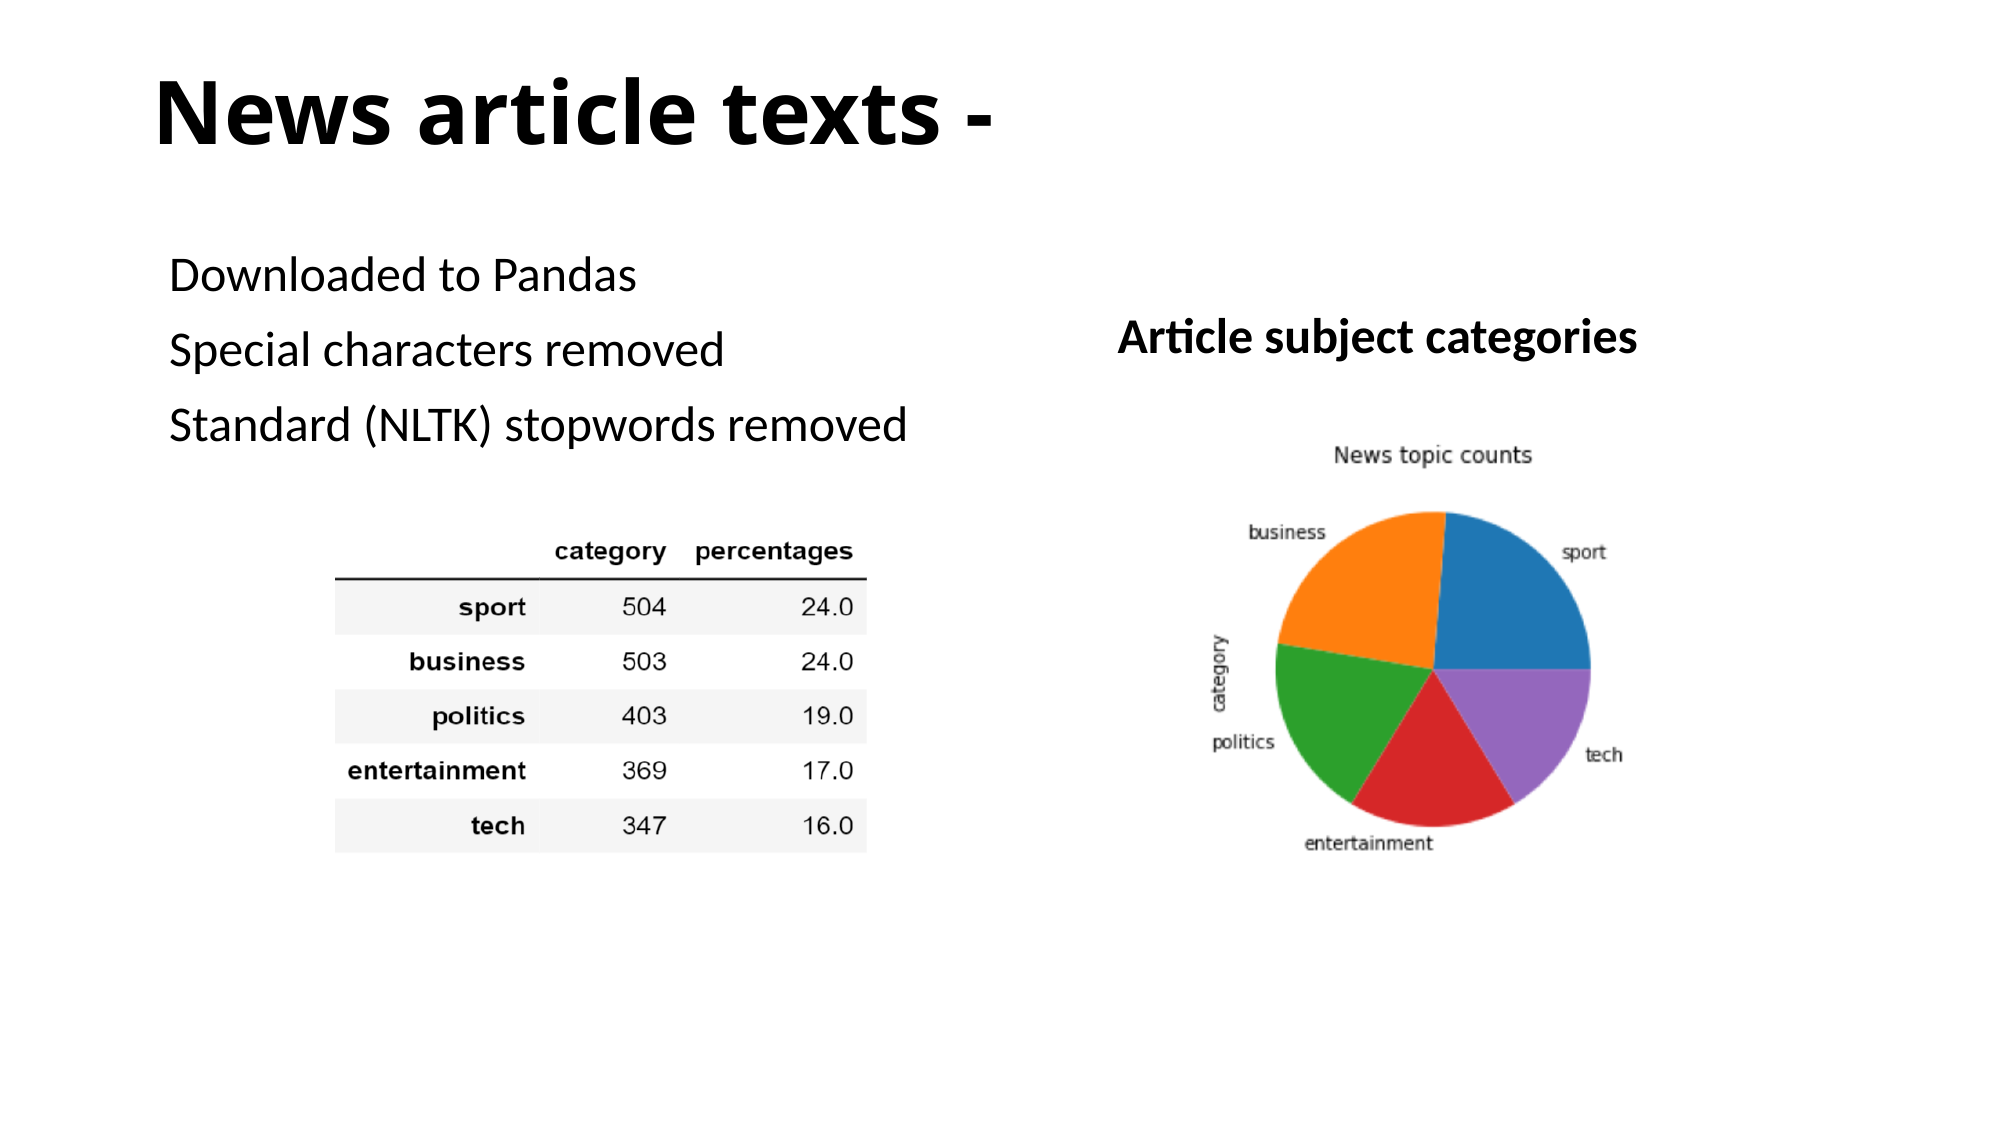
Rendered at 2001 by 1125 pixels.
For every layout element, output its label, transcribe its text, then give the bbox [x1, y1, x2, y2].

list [1181, 424, 1667, 863]
list Downloaded to Pandas Special characters removed Standard (NLTK) stopwords removed [154, 219, 1001, 460]
list Article subject categories [1057, 238, 1909, 433]
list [335, 507, 896, 870]
title News article texts - [137, 59, 1863, 278]
